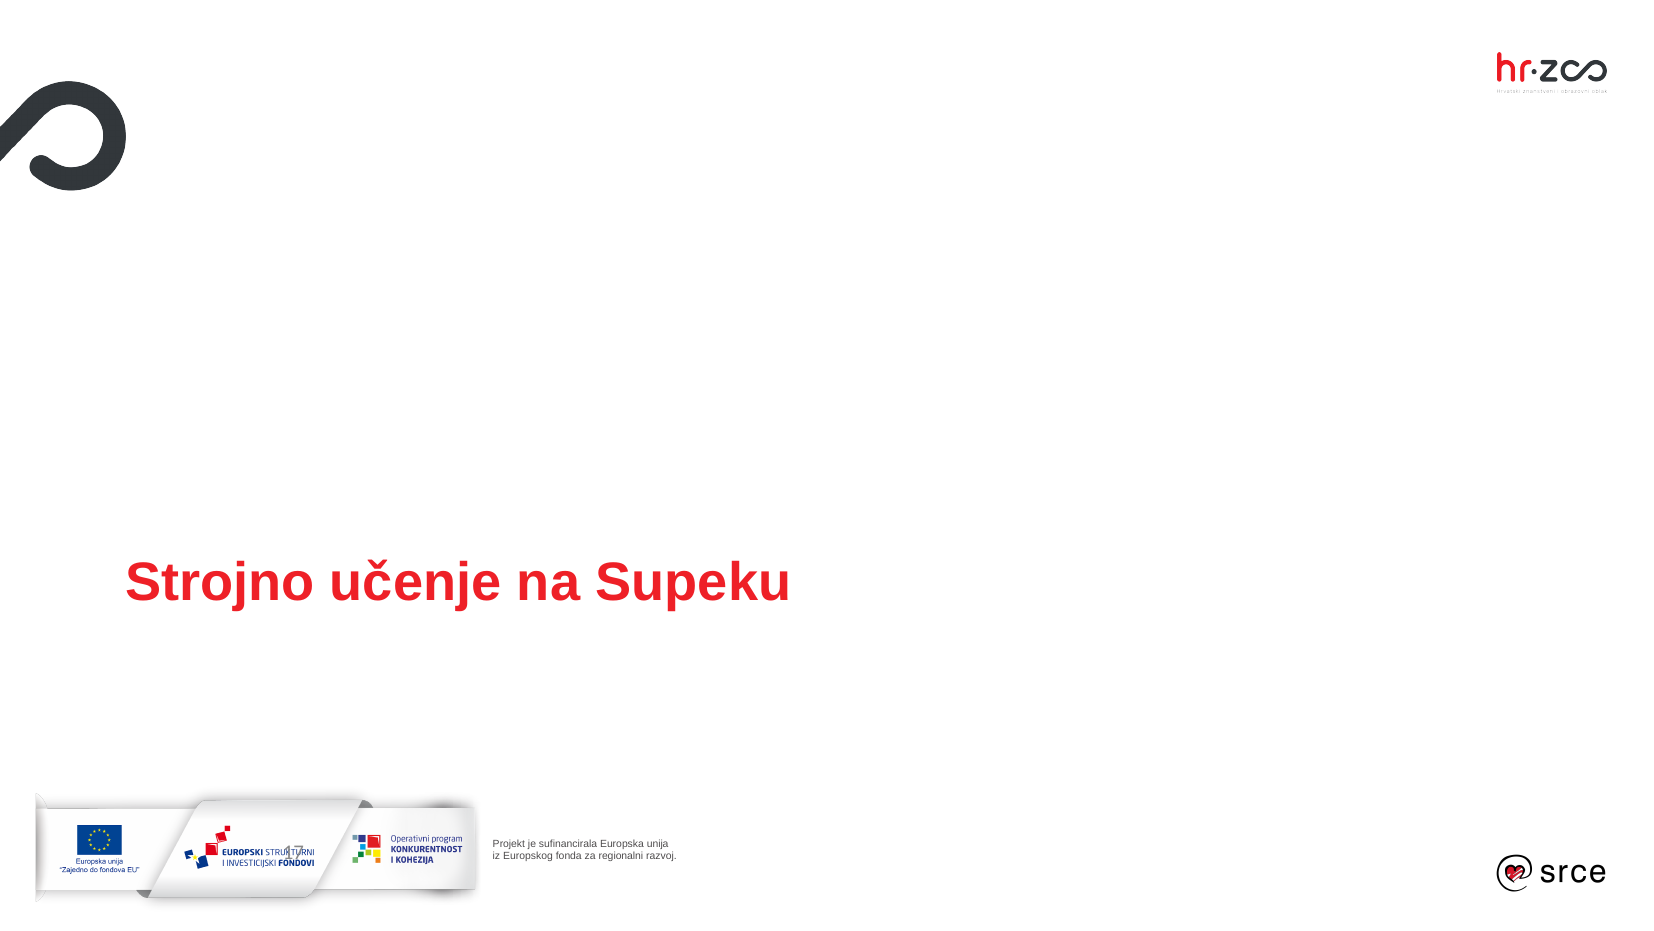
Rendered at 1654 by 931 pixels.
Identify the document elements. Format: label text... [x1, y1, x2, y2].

text_box 17 [270, 826, 332, 876]
text_box Strojno učenje na Supeku [112, 231, 1539, 619]
picture [0, 42, 126, 192]
picture [1497, 52, 1607, 93]
picture [32, 785, 499, 914]
picture [1495, 853, 1608, 893]
